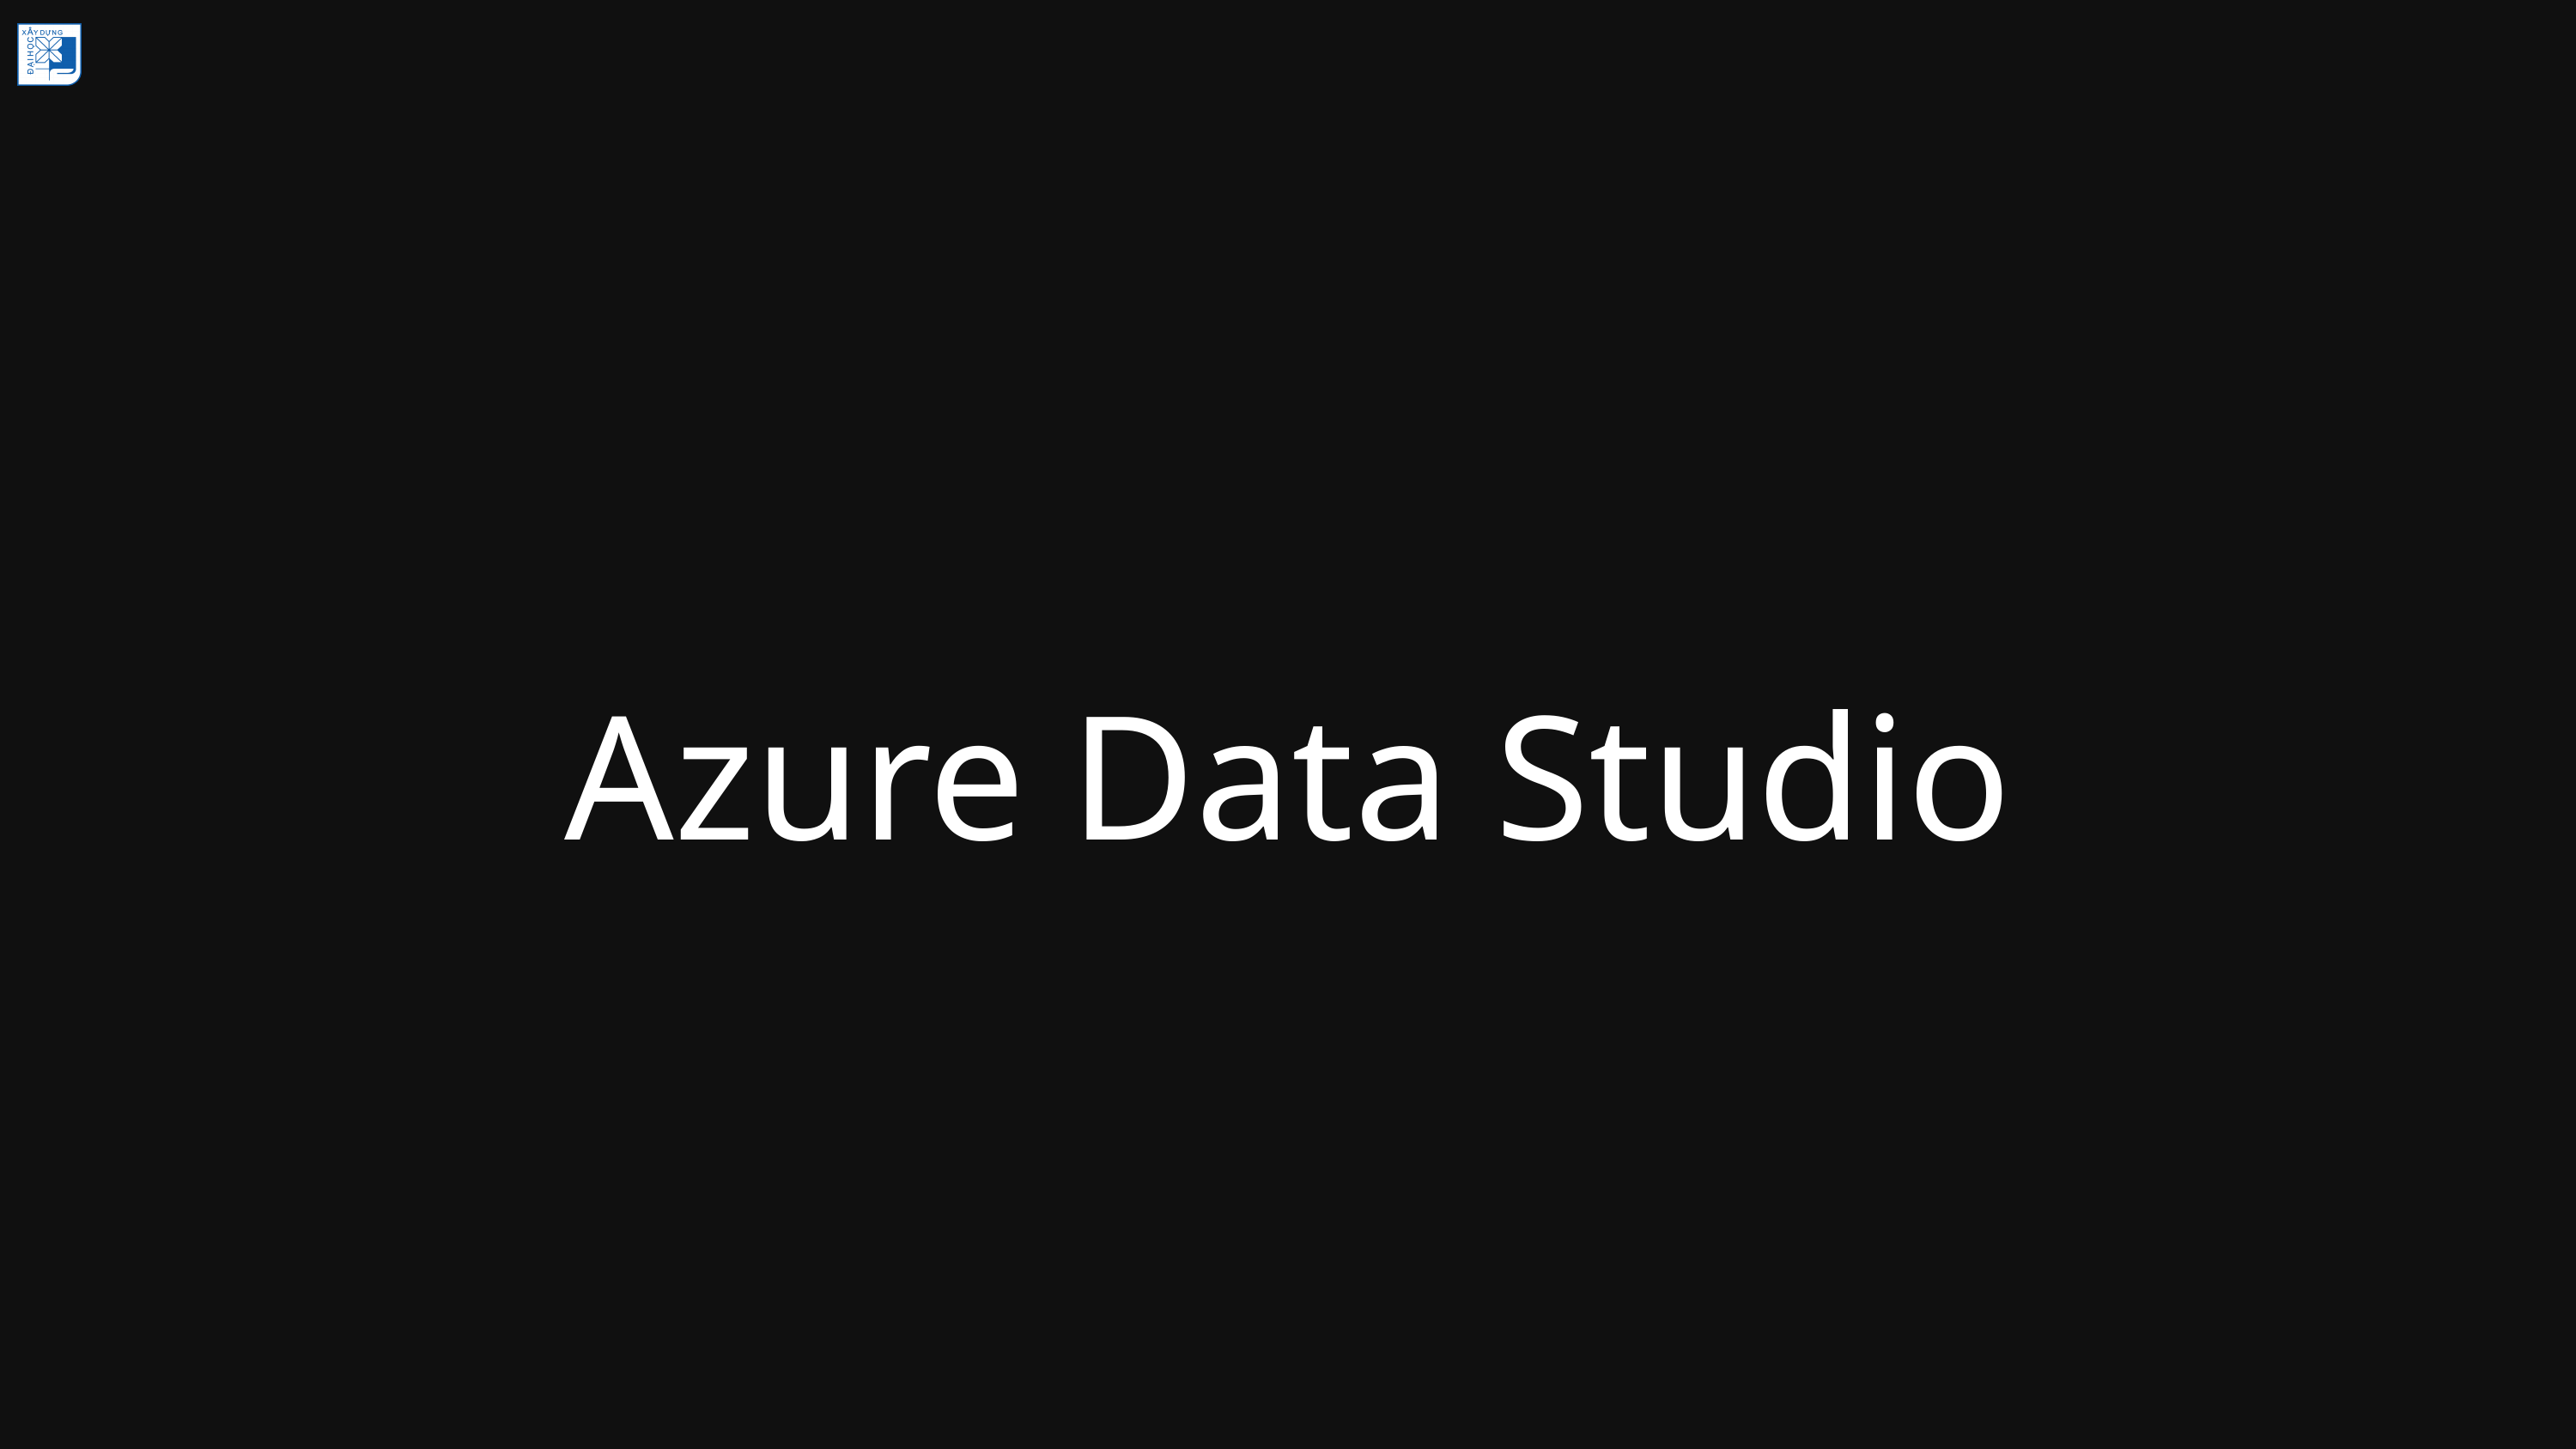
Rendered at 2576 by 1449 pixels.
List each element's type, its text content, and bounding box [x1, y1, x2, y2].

text_box Azure Data Studio [396, 659, 2180, 875]
picture [16, 22, 82, 87]
